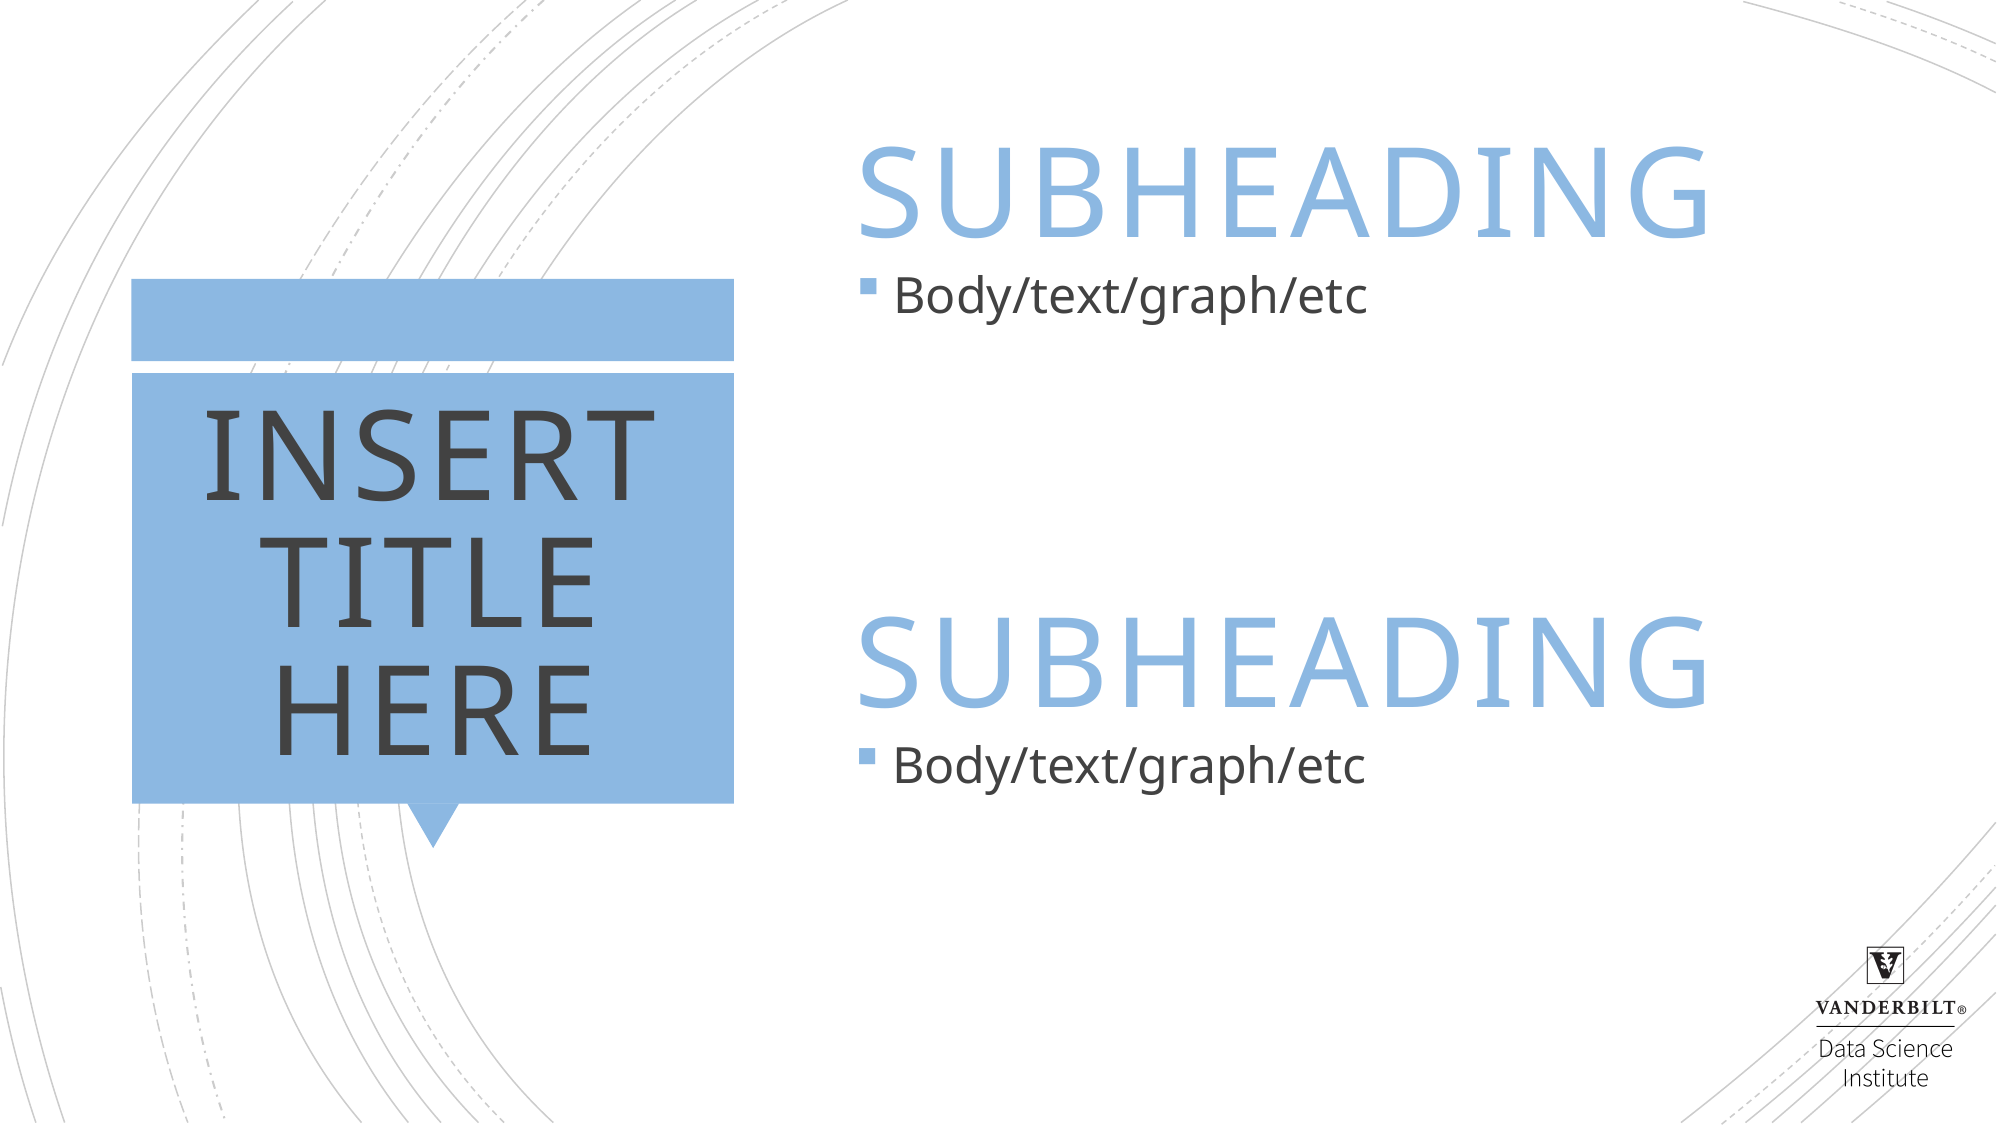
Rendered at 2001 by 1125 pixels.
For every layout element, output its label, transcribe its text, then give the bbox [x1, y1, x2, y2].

picture [1767, 918, 2000, 1125]
list Body/text/graph/etc [839, 713, 1868, 994]
list Body/text/graph/etc [840, 244, 1869, 523]
list Subheading [840, 131, 1869, 244]
list Subheading [839, 601, 1868, 713]
title INSERT TITLE HERE [145, 387, 721, 792]
